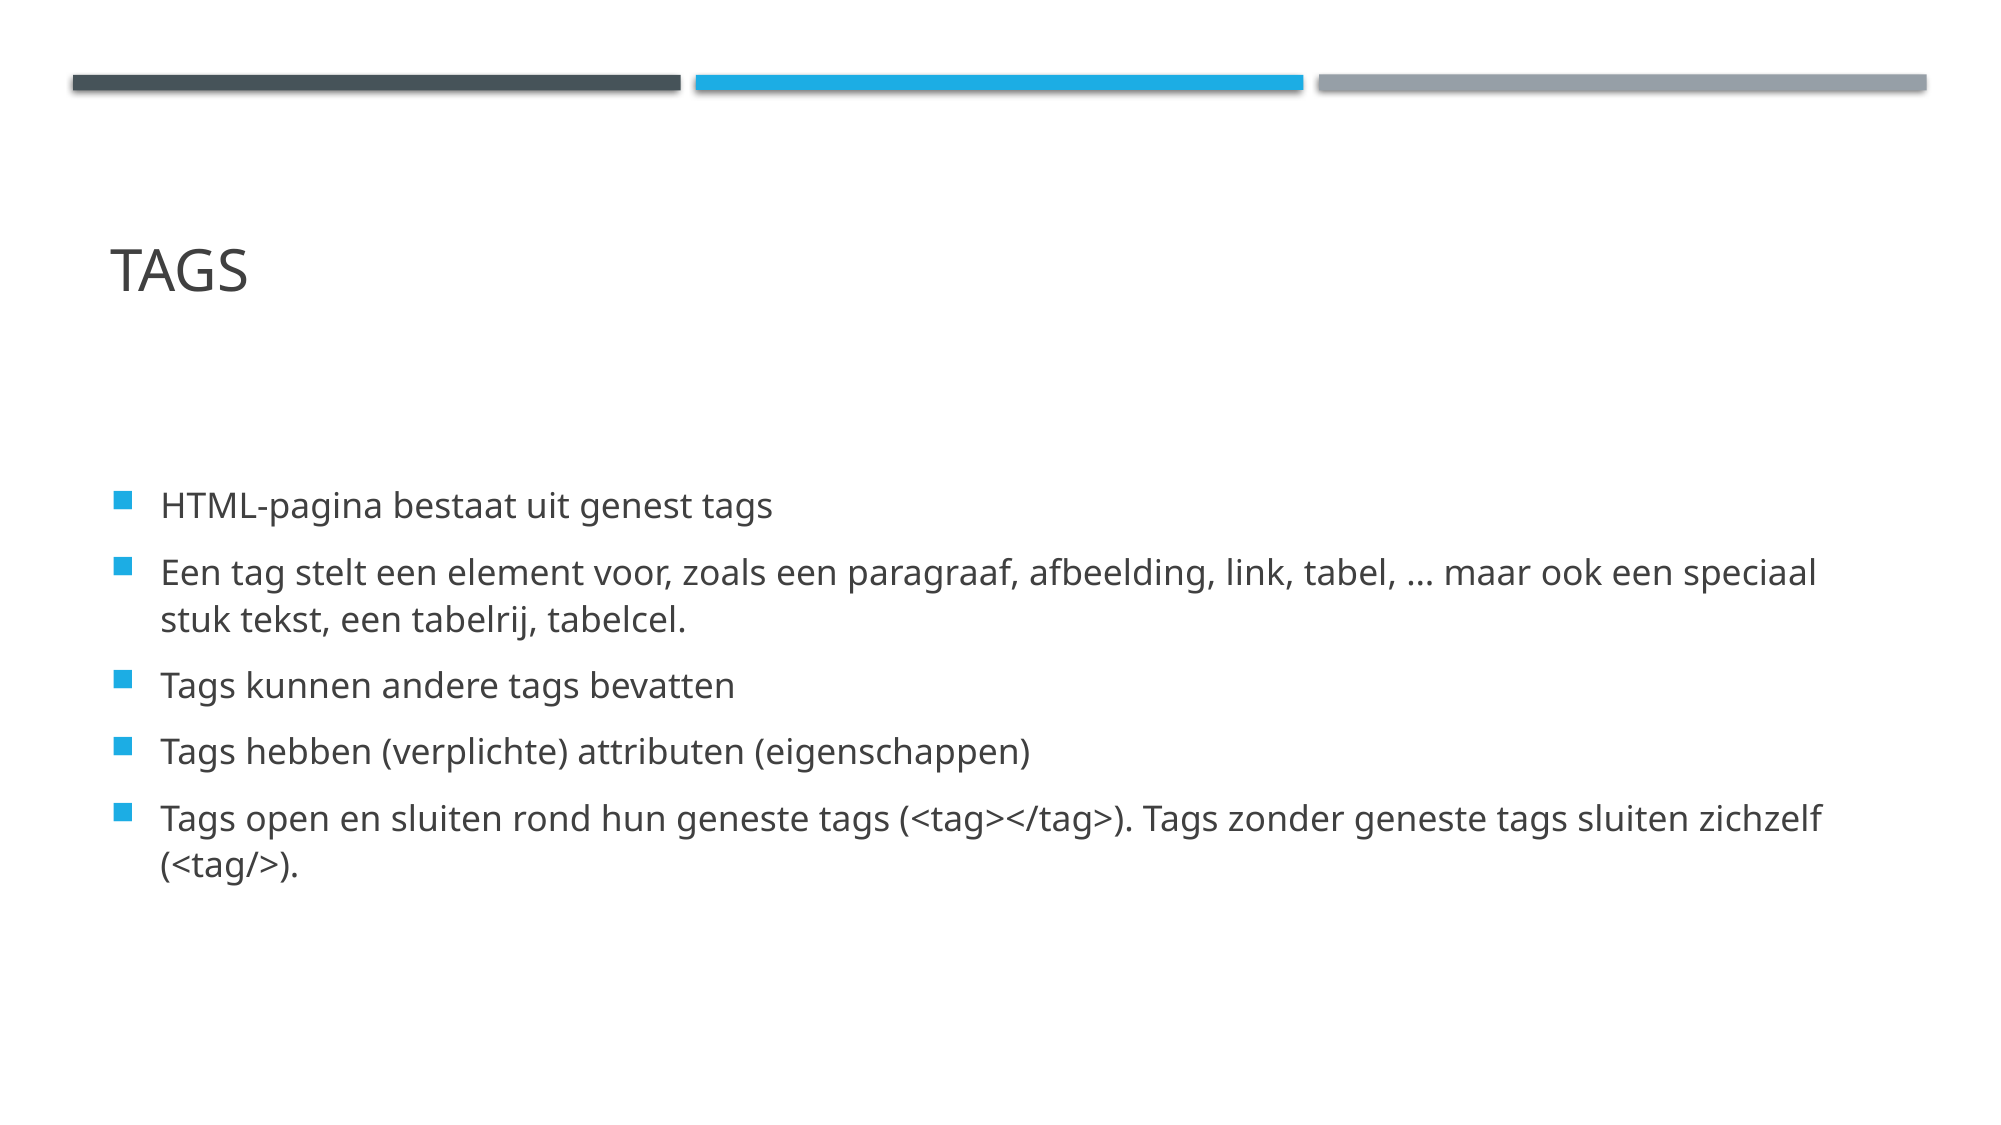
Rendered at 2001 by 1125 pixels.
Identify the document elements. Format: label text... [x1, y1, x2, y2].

title tags [95, 115, 1905, 311]
list HTML-pagina bestaat uit genest tags Een tag stelt een element voor, zoals een paragraaf, afbeelding, link, tabel, … maar ook een speciaal stuk tekst, een tabelrij, tabelcel. Tags kunnen andere tags bevatten Tags hebben (verplichte) attributen (eigenschappen) Tags open en sluiten rond hun geneste tags (<tag></tag>). Tags zonder geneste tags sluiten zichzelf (<tag/>). [95, 383, 1905, 981]
